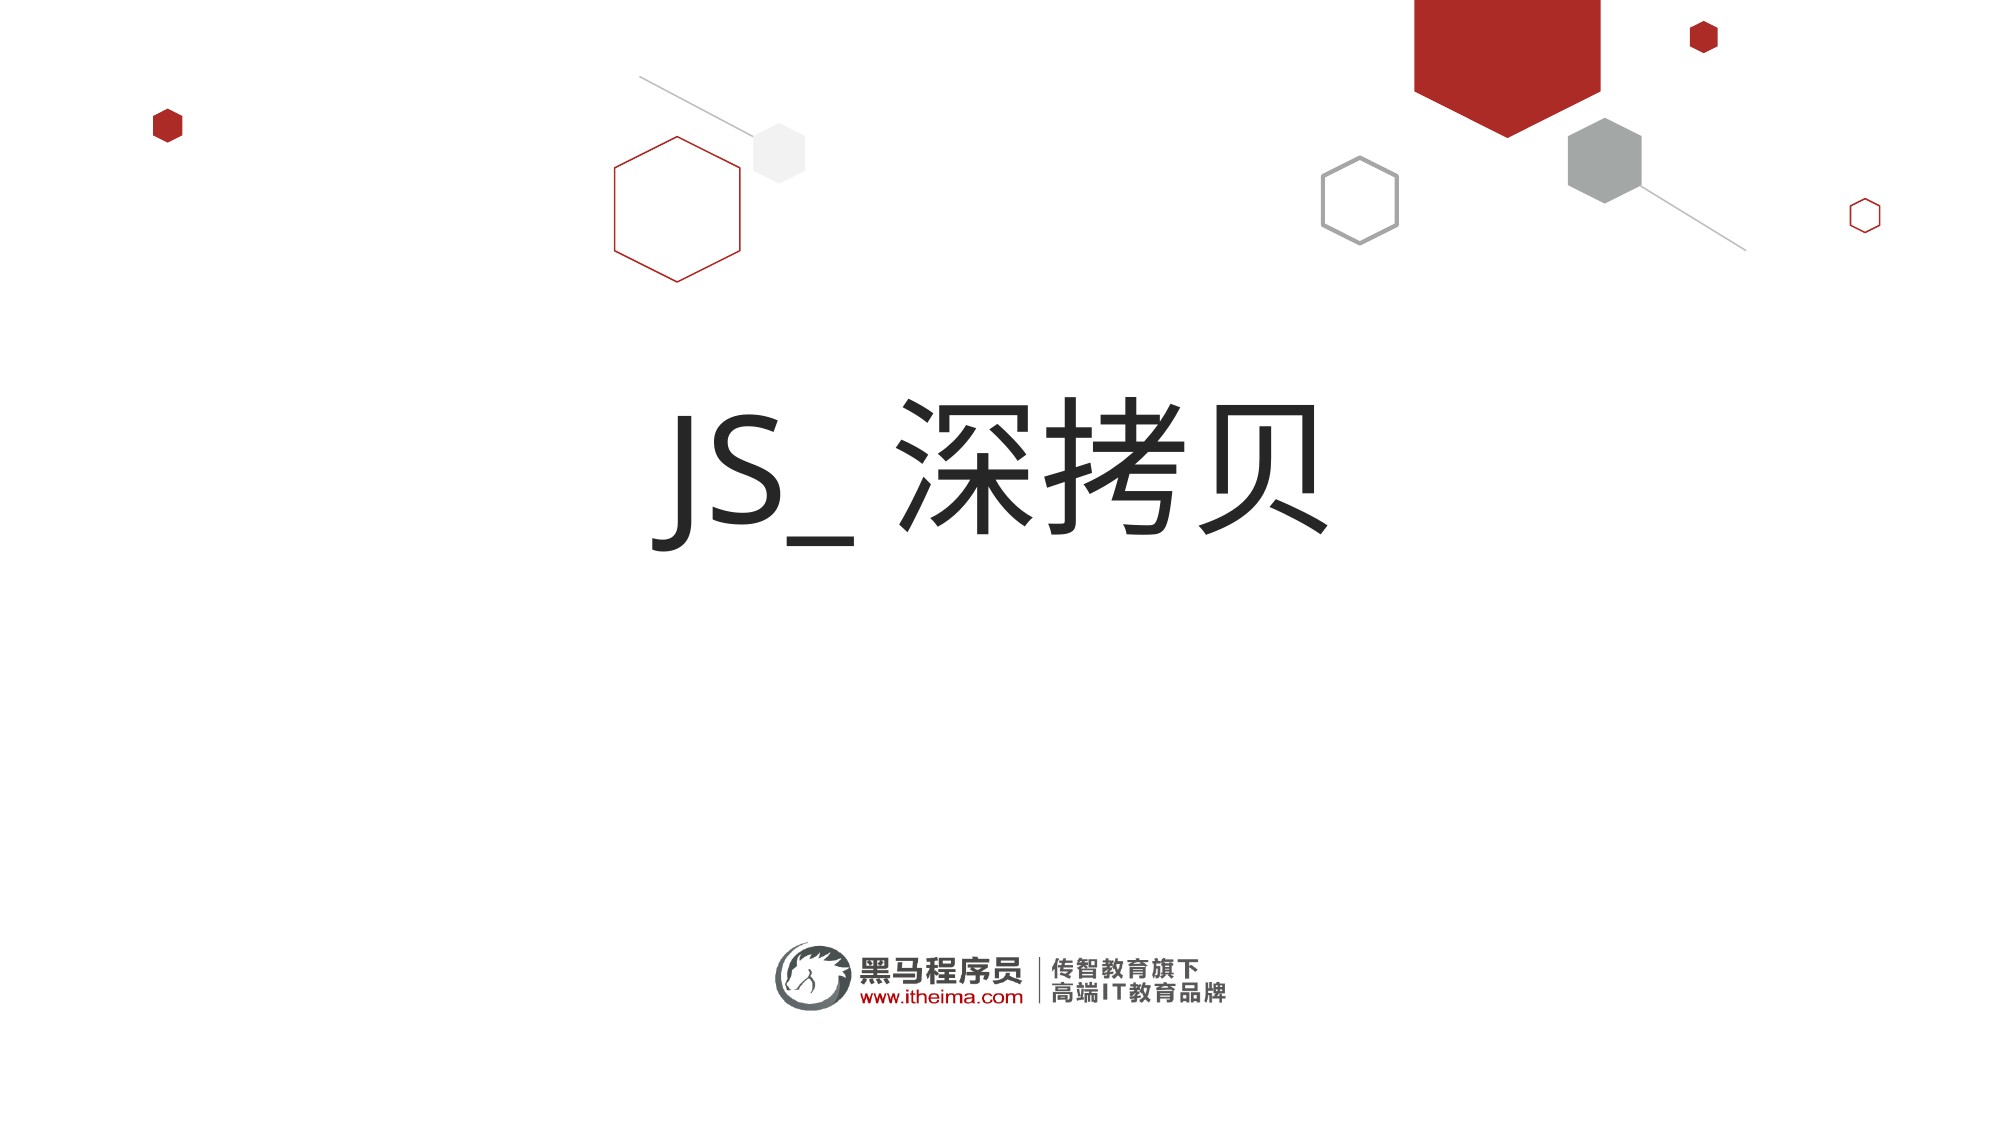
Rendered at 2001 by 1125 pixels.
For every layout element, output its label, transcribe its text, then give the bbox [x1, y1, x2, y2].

title JS_深拷贝 [137, 368, 1867, 559]
picture [774, 939, 1226, 1013]
